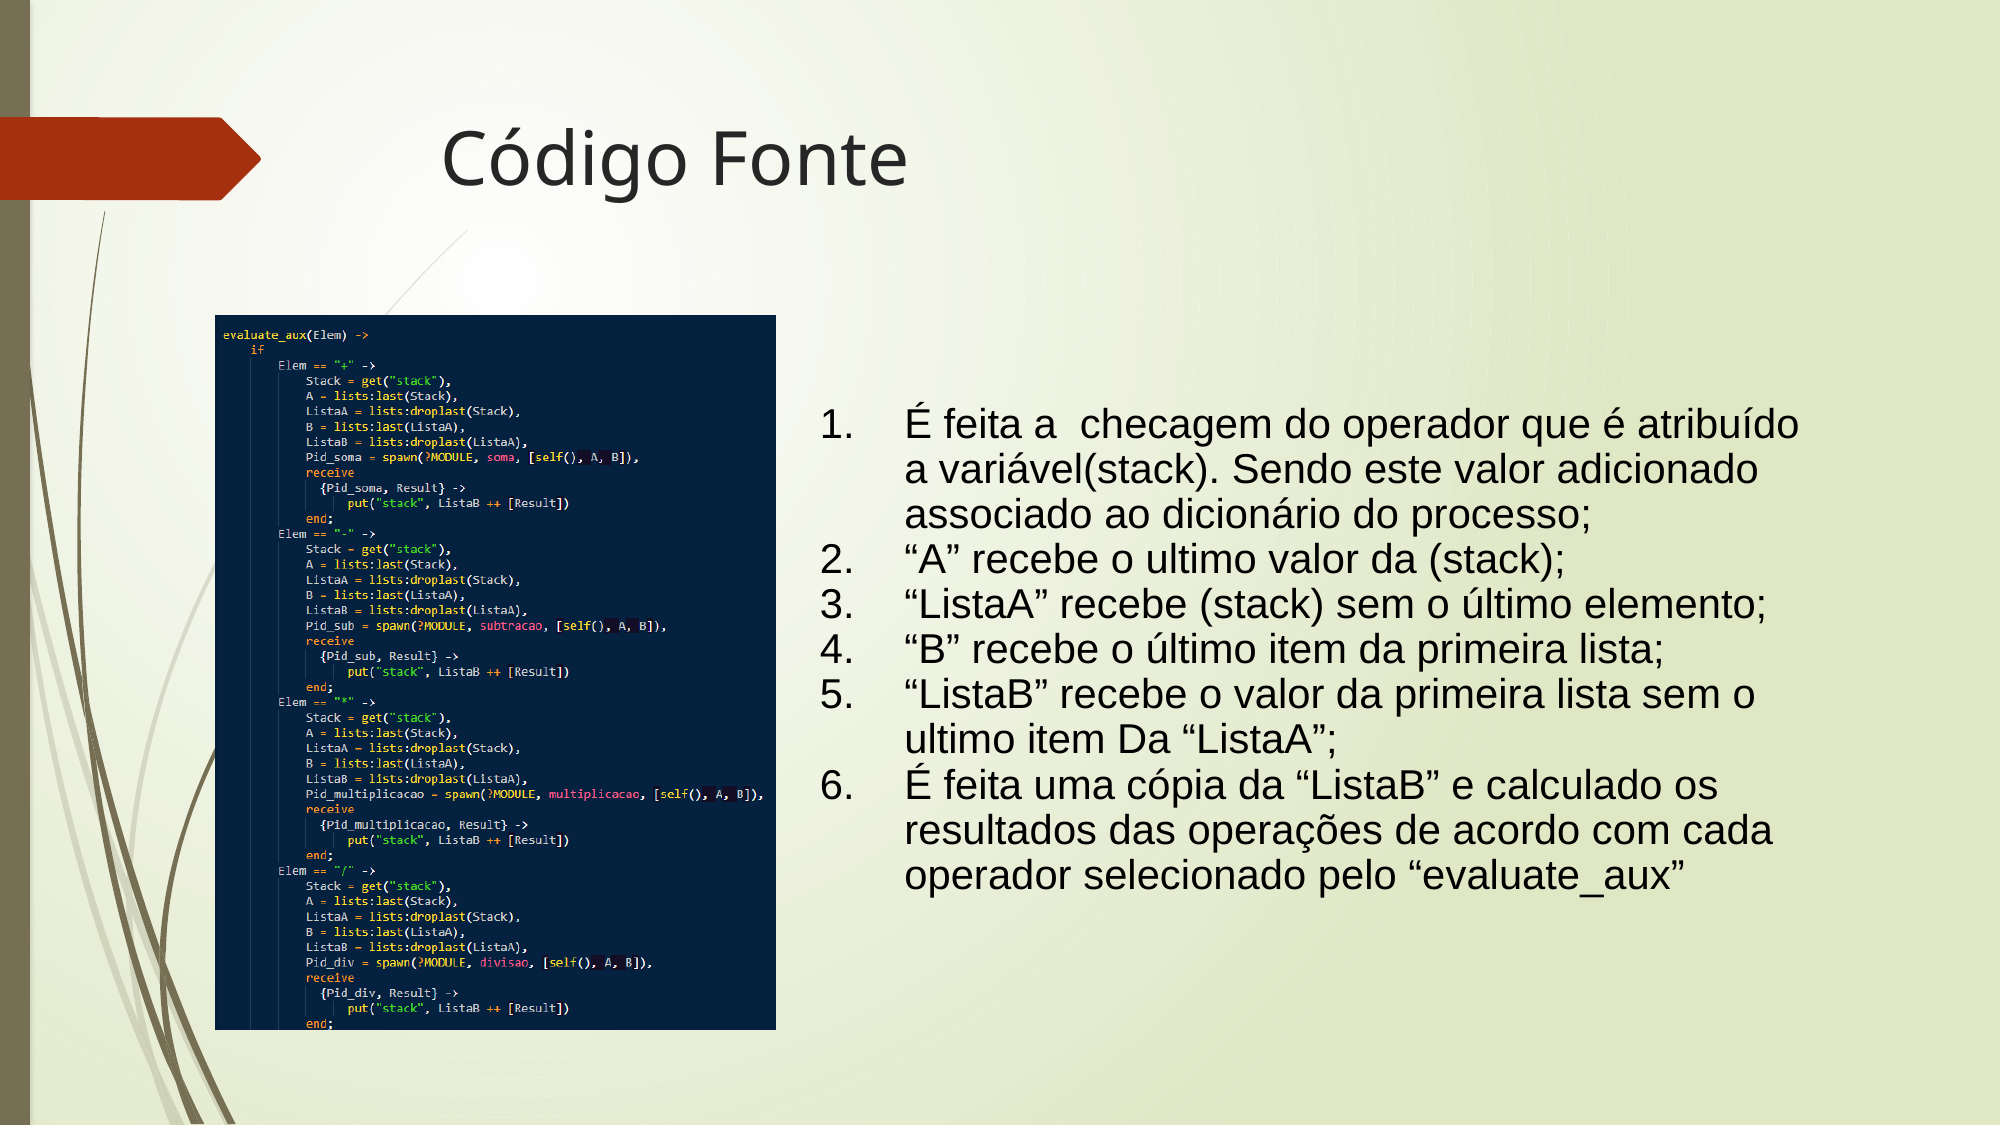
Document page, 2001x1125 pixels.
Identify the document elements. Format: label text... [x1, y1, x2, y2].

title Código Fonte [425, 102, 1888, 313]
text_box É feita a checagem do operador que é atribuído a variável(stack). Sendo este valor adicionado associado ao dicionário do processo; “A” recebe o ultimo valor da (stack); “ListaA” recebe (stack) sem o último elemento; “B” recebe o último item da primeira lista; “ListaB” recebe o valor da primeira lista sem o ultimo item Da “ListaA”; É feita uma cópia da “ListaB” e calculado os resultados das operações de acordo com cada operador selecionado pelo “evaluate_aux” [804, 316, 1821, 1030]
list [215, 315, 776, 1031]
